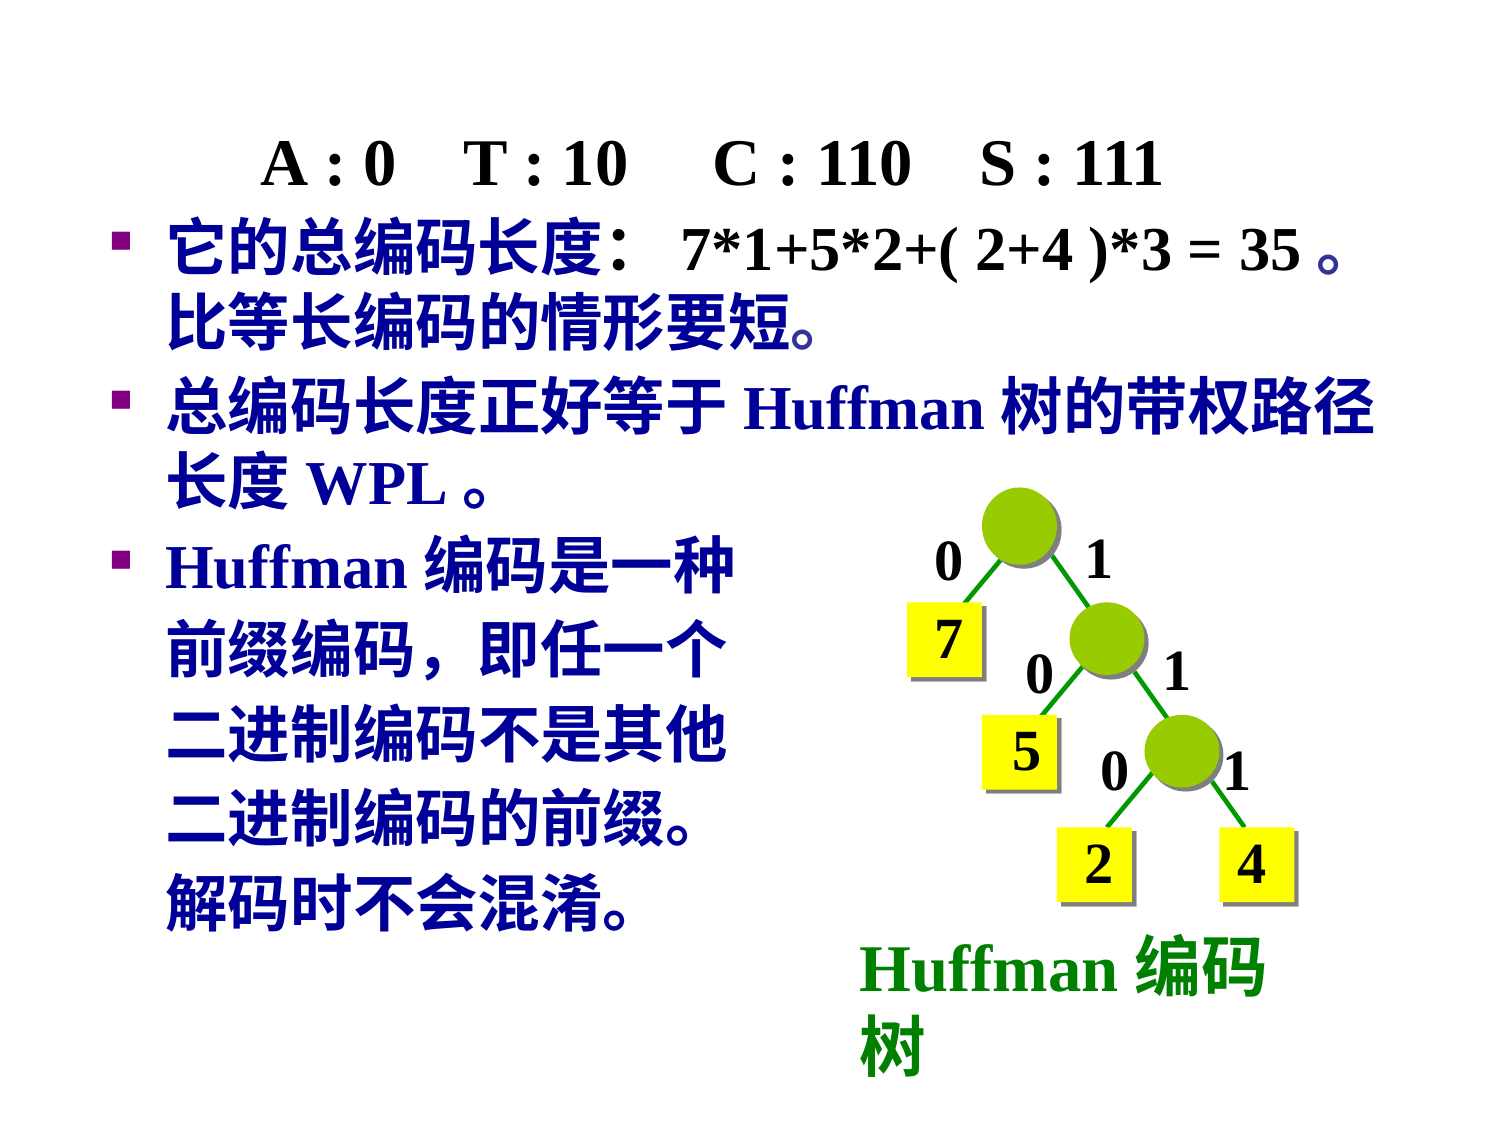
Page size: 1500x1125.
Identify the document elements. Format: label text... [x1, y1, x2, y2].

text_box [844, 487, 1345, 1013]
text_box A : 0 T : 10 C : 110 S : 111 它的总编码长度：7*1+5*2+( 2+4 )*3 = 35。比等长编码的情形要短。 总编码长度正好等于Huffman树的带权路径长度WPL。 Huffman编码是一种 前缀编码，即任一个 二进制编码不是其他 二进制编码的前缀。 解码时不会混淆。 [94, 110, 1407, 946]
